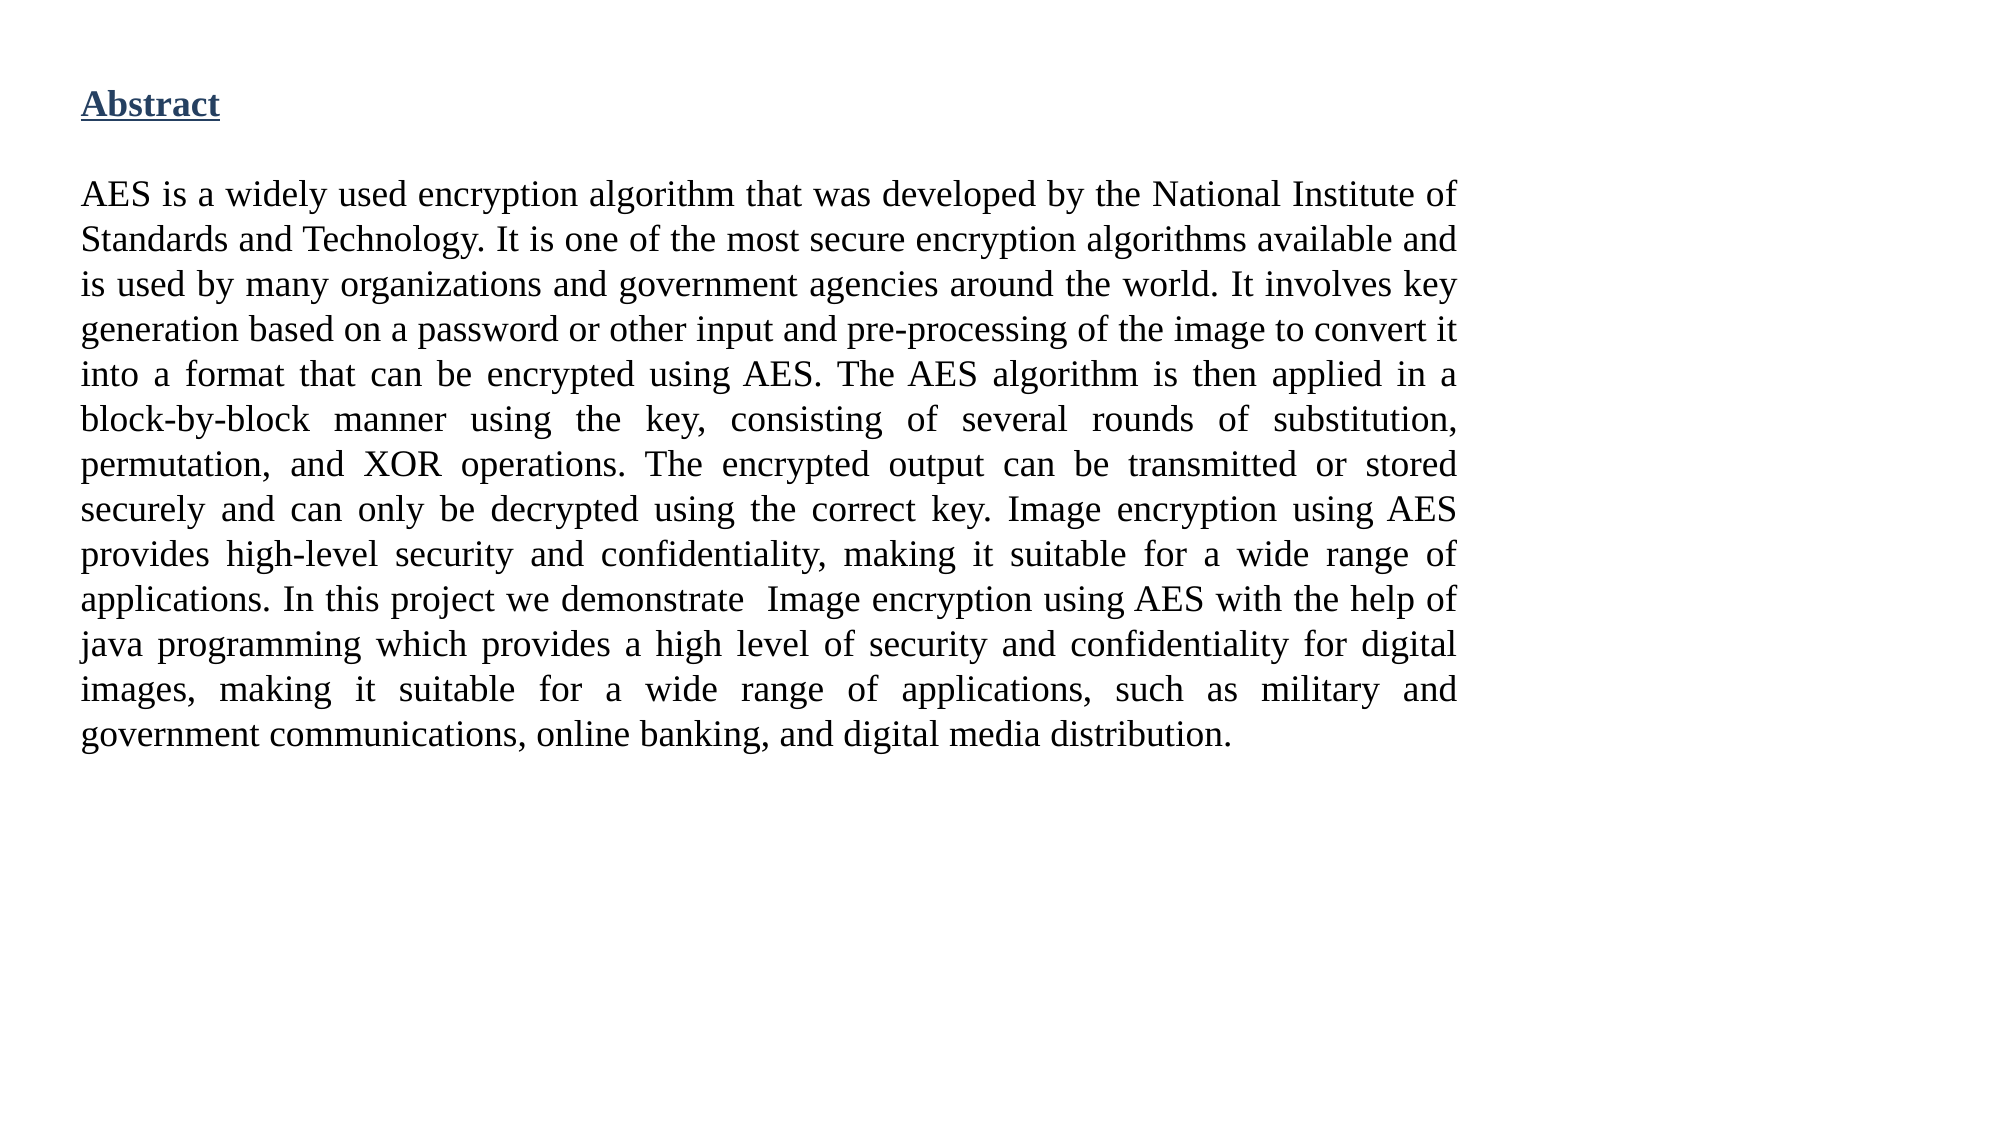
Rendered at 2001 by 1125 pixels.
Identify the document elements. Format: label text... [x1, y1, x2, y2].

text_box Abstract AES is a widely used encryption algorithm that was developed by the National Institute of Standards and Technology. It is one of the most secure encryption algorithms available and is used by many organizations and government agencies around the world. It involves key generation based on a password or other input and pre-processing of the image to convert it into a format that can be encrypted using AES. The AES algorithm is then applied in a block-by-block manner using the key, consisting of several rounds of substitution, permutation, and XOR operations. The encrypted output can be transmitted or stored securely and can only be decrypted using the correct key. Image encryption using AES provides high-level security and confidentiality, making it suitable for a wide range of applications. In this project we demonstrate Image encryption using AES with the help of java programming which provides a high level of security and confidentiality for digital images, making it suitable for a wide range of applications, such as military and government communications, online banking, and digital media distribution. [65, 71, 1474, 807]
